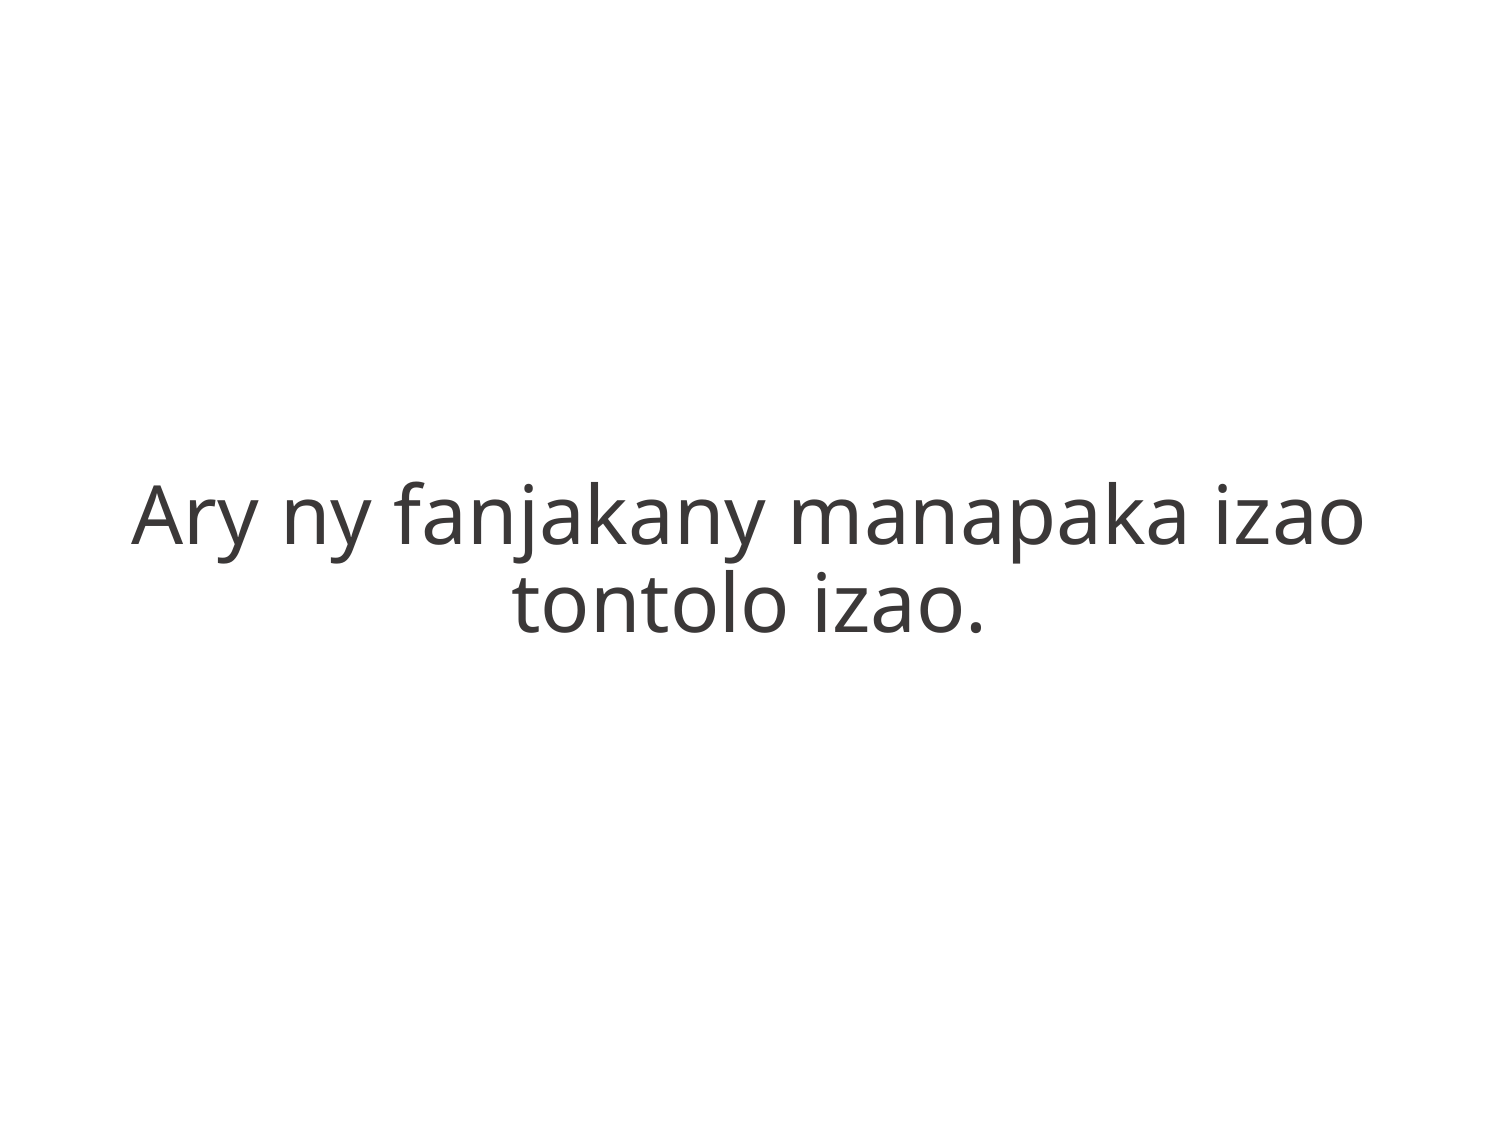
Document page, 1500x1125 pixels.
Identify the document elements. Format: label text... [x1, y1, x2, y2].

title Ary ny fanjakany manapaka izao tontolo izao. [103, 453, 1397, 672]
